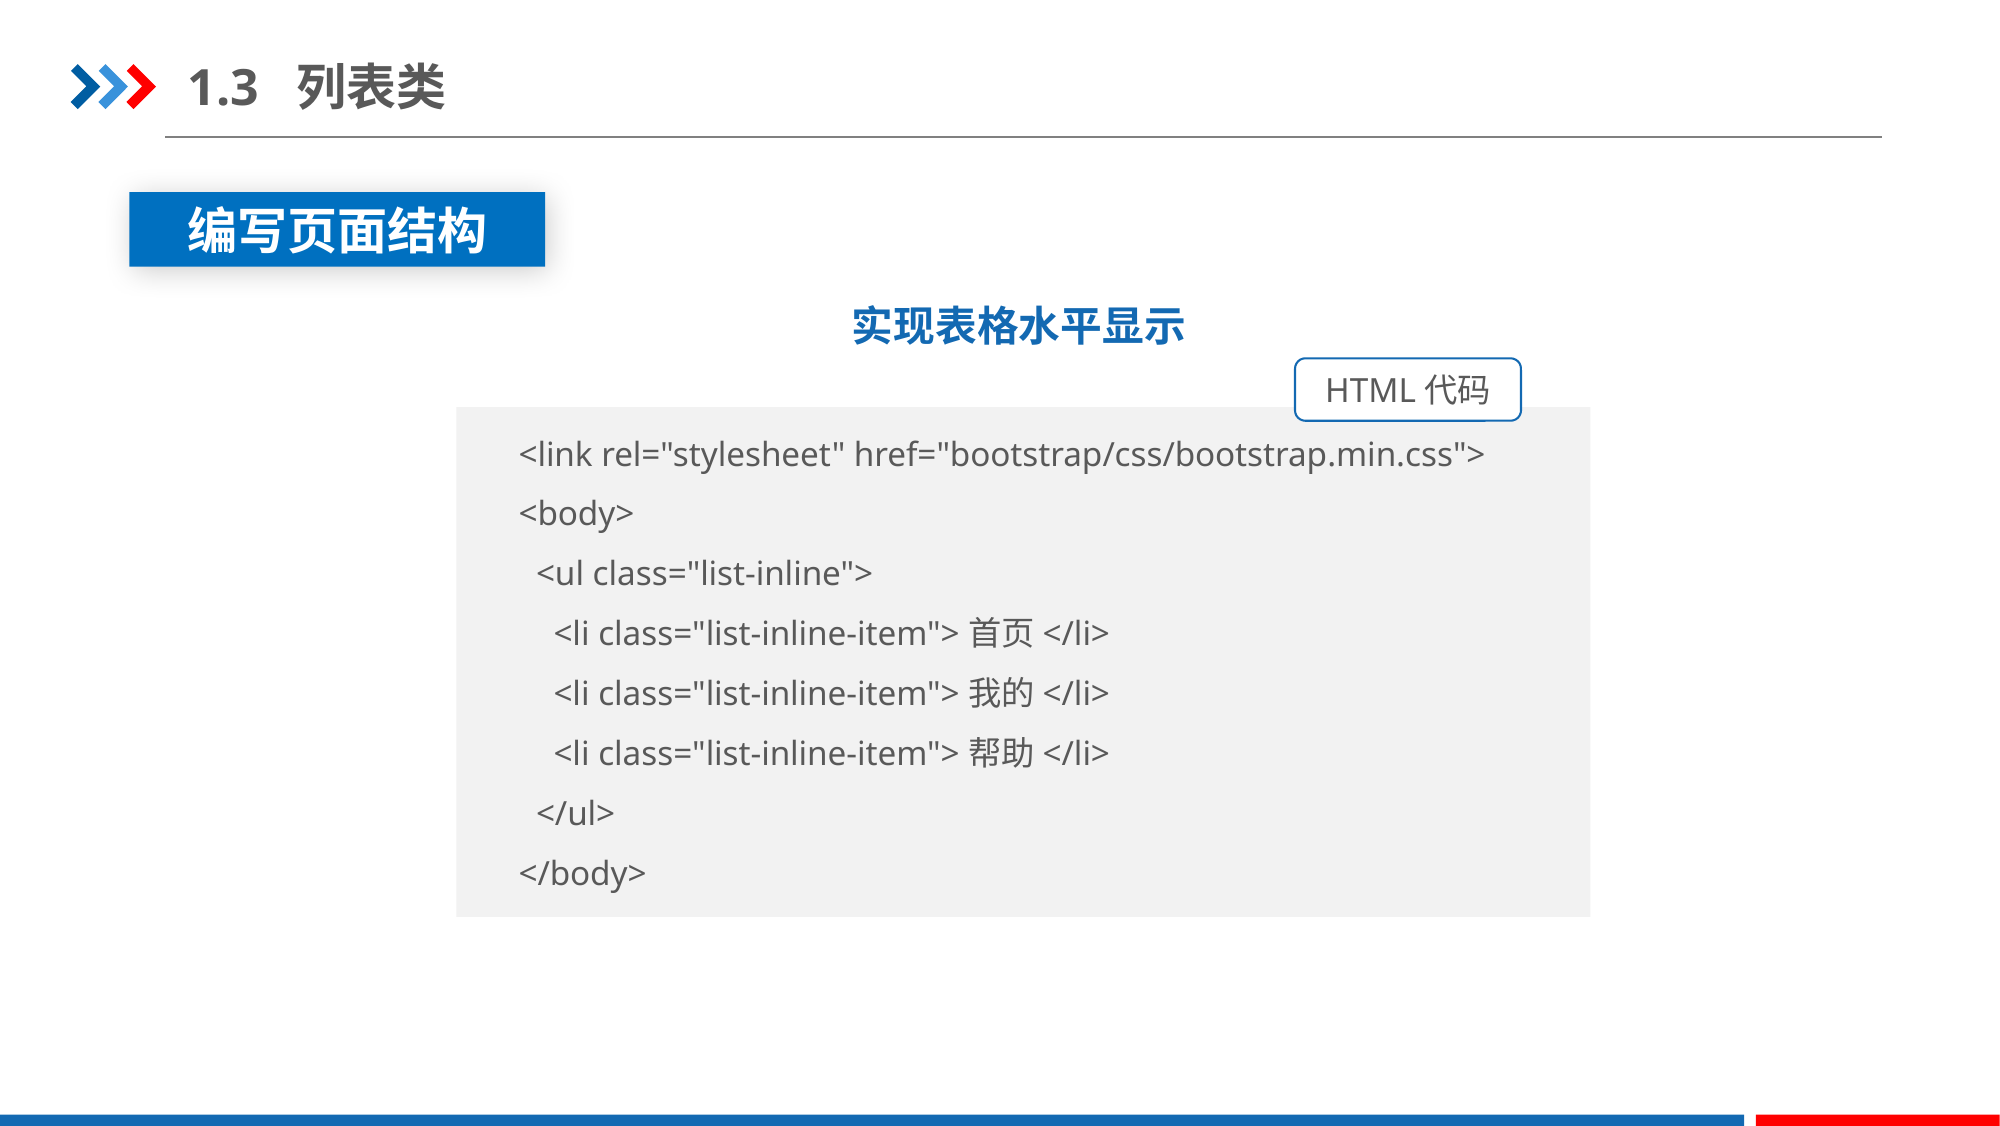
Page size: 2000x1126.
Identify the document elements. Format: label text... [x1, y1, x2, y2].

text_box <link rel="stylesheet" href="bootstrap/css/bootstrap.min.css"> <body> <ul class="list-inline"> <li class="list-inline-item">首页</li> <li class="list-inline-item">我的</li> <li class="list-inline-item">帮助</li> </ul> </body> [503, 405, 1573, 900]
text_box [454, 405, 1593, 919]
text_box HTML代码 [1295, 358, 1522, 421]
text_box 实现表格水平显示 [586, 267, 1452, 357]
text_box 编写页面结构 [129, 192, 546, 267]
text_box 1.3 列表类 [187, 43, 827, 127]
